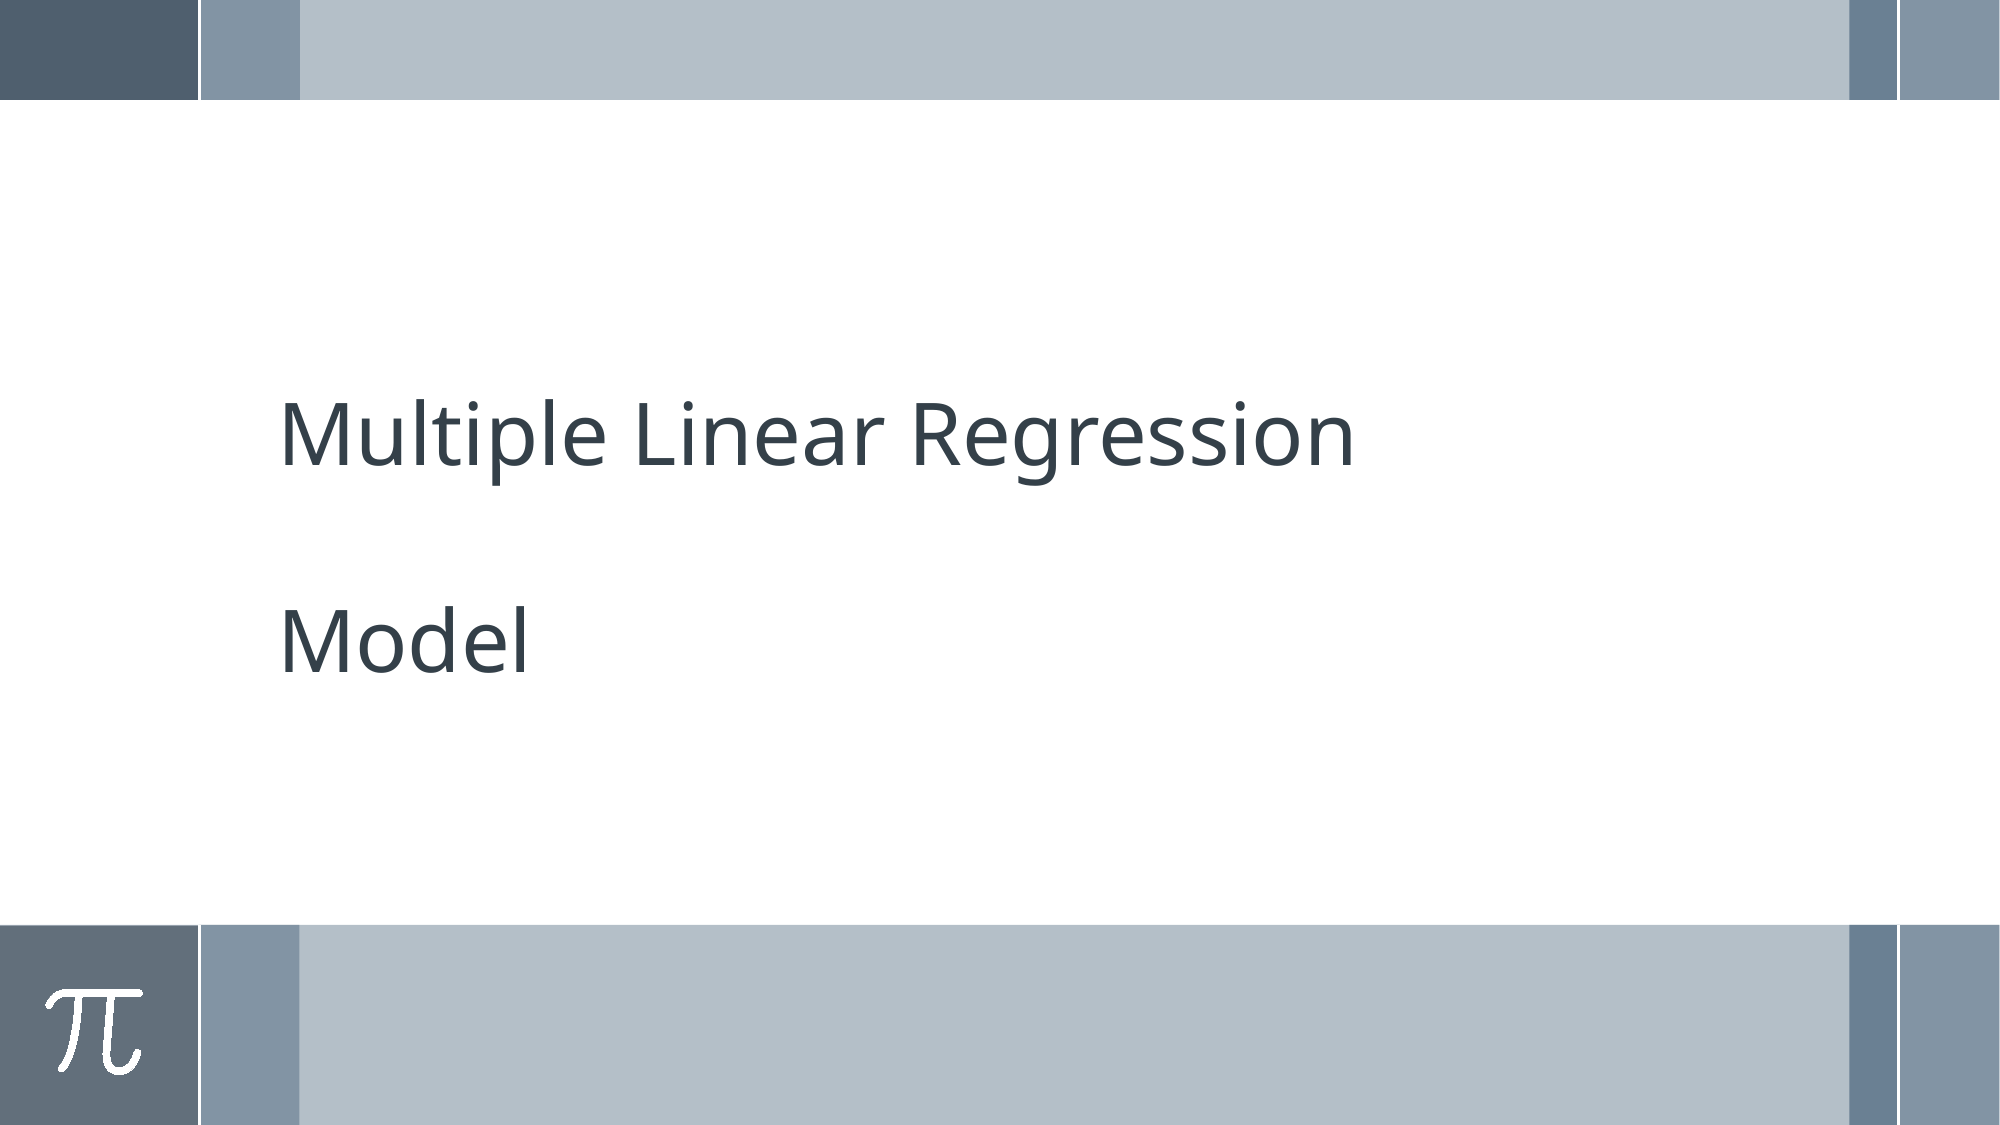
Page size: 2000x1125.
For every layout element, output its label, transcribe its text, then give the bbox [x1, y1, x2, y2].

title Multiple Linear Regression Model [262, 262, 1622, 698]
